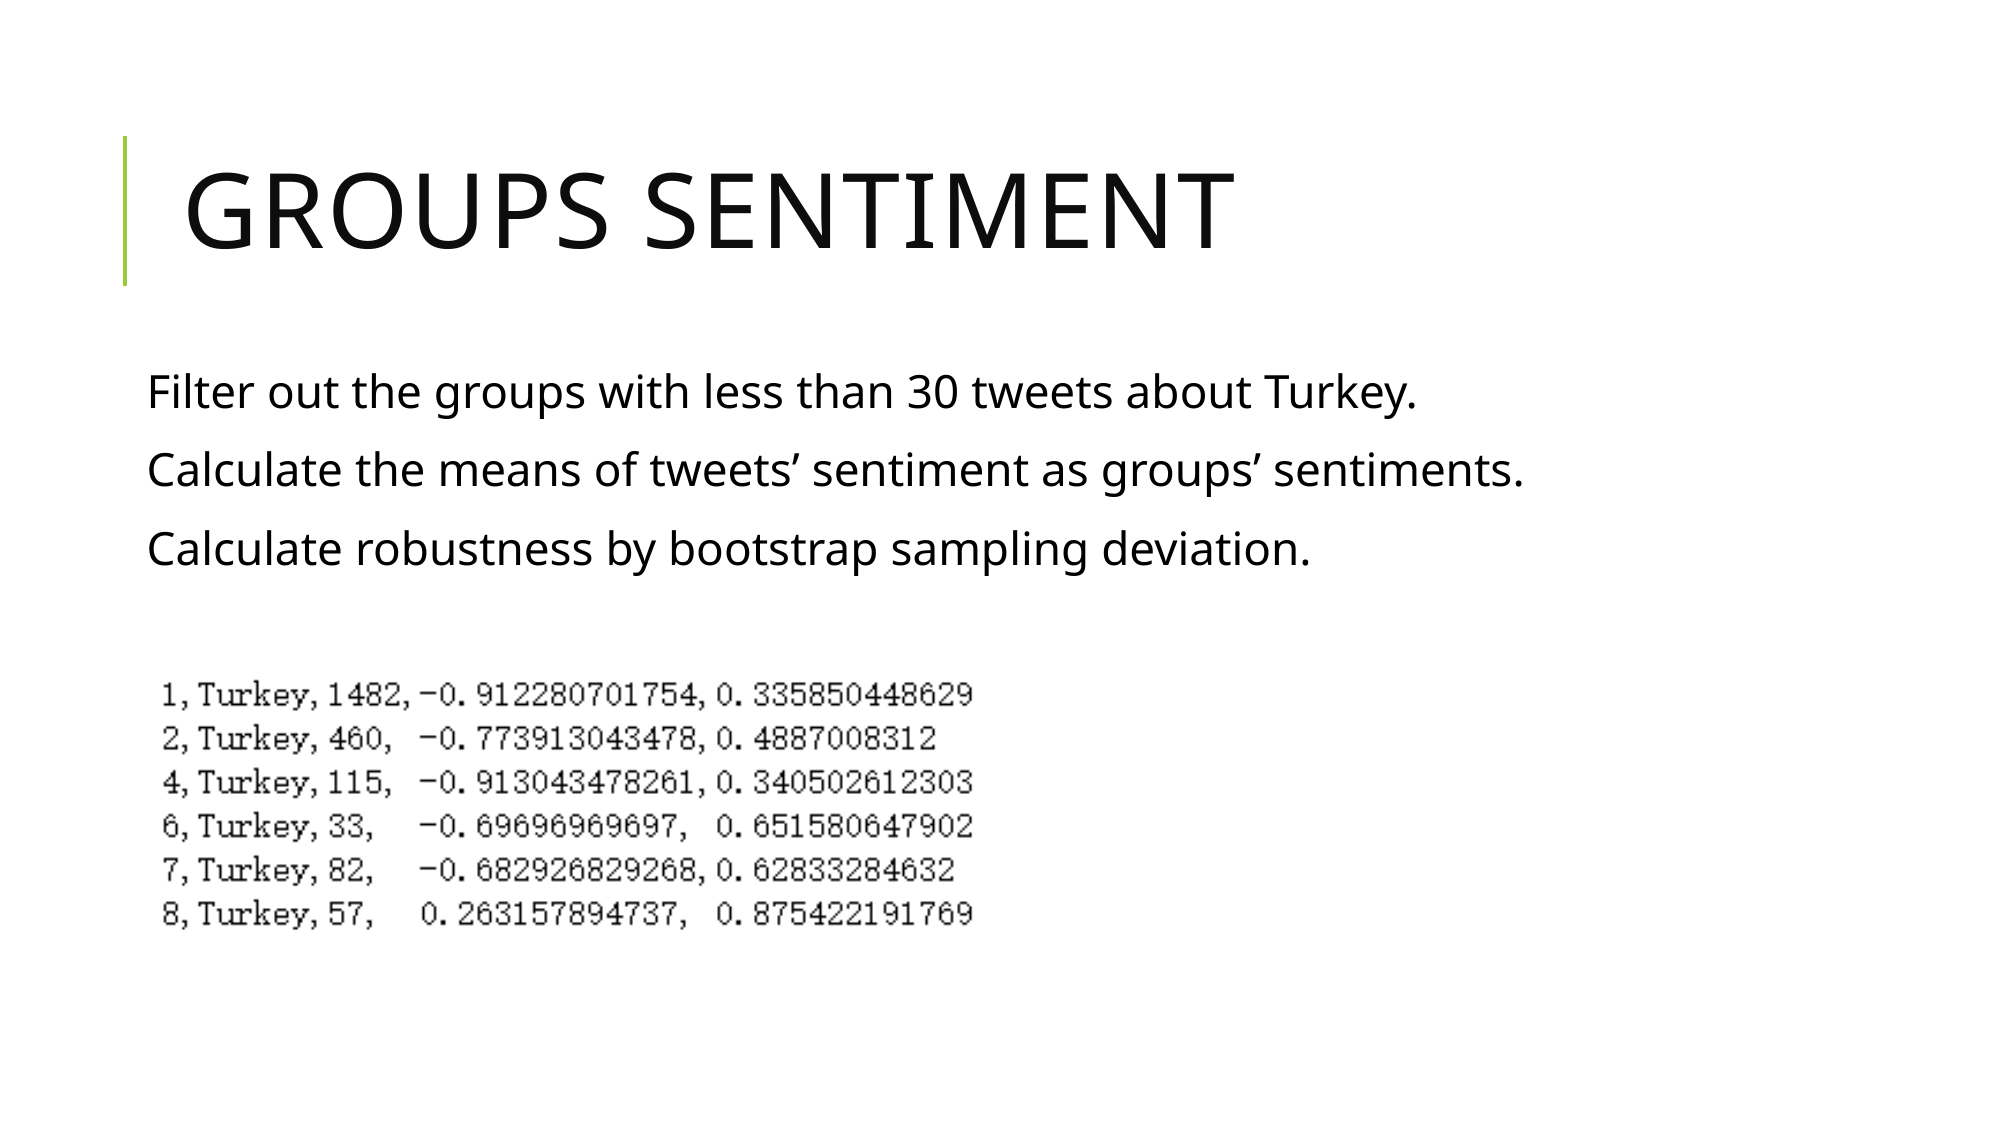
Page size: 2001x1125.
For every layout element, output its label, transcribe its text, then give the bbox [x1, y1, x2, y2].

picture [152, 673, 993, 938]
list Filter out the groups with less than 30 tweets about Turkey. Calculate the means of tweets’ sentiment as groups’ sentiments. Calculate robustness by bootstrap sampling deviation. [124, 361, 1860, 1022]
title Groups sentiment [168, 96, 1763, 342]
